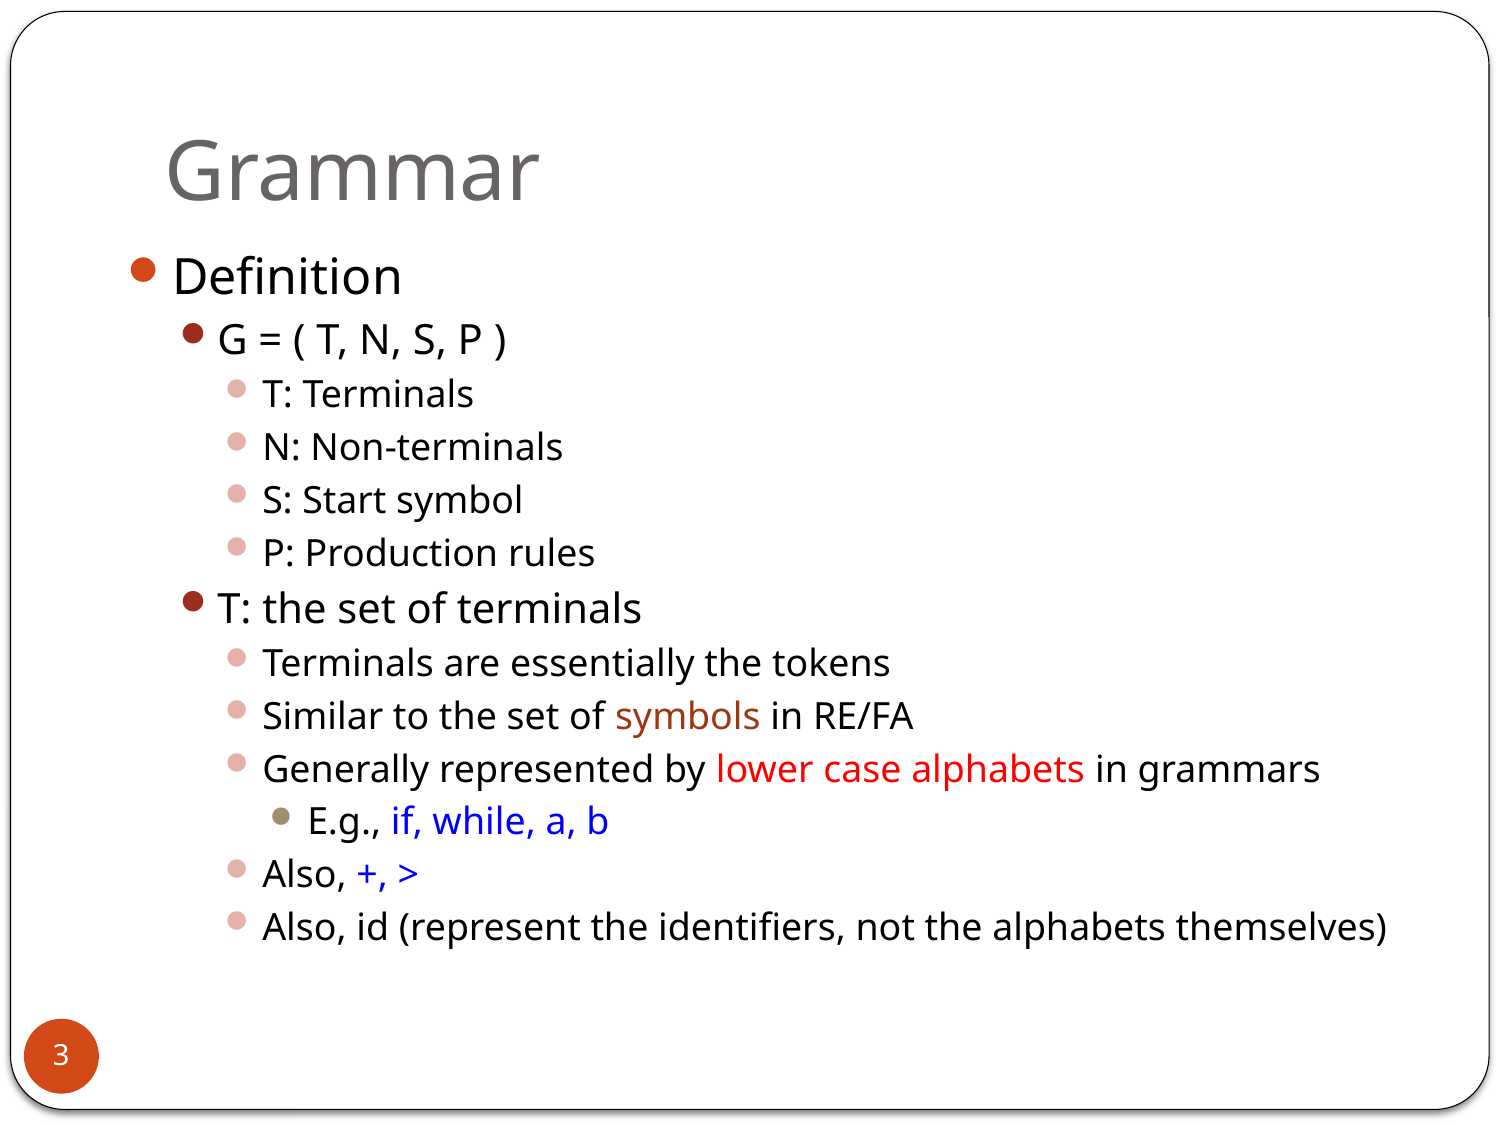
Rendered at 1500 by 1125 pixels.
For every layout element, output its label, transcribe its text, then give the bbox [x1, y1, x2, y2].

list Definition G = ( T, N, S, P ) T: Terminals N: Non-terminals S: Start symbol P: Production rules T: the set of terminals Terminals are essentially the tokens Similar to the set of symbols in RE/FA Generally represented by lower case alphabets in grammars E.g., if, while, a, b Also, +, > Also, id (represent the identifiers, not the alphabets themselves) [112, 237, 1450, 1100]
title Grammar [150, 45, 1425, 233]
slide_number 3 [23, 1018, 99, 1094]
